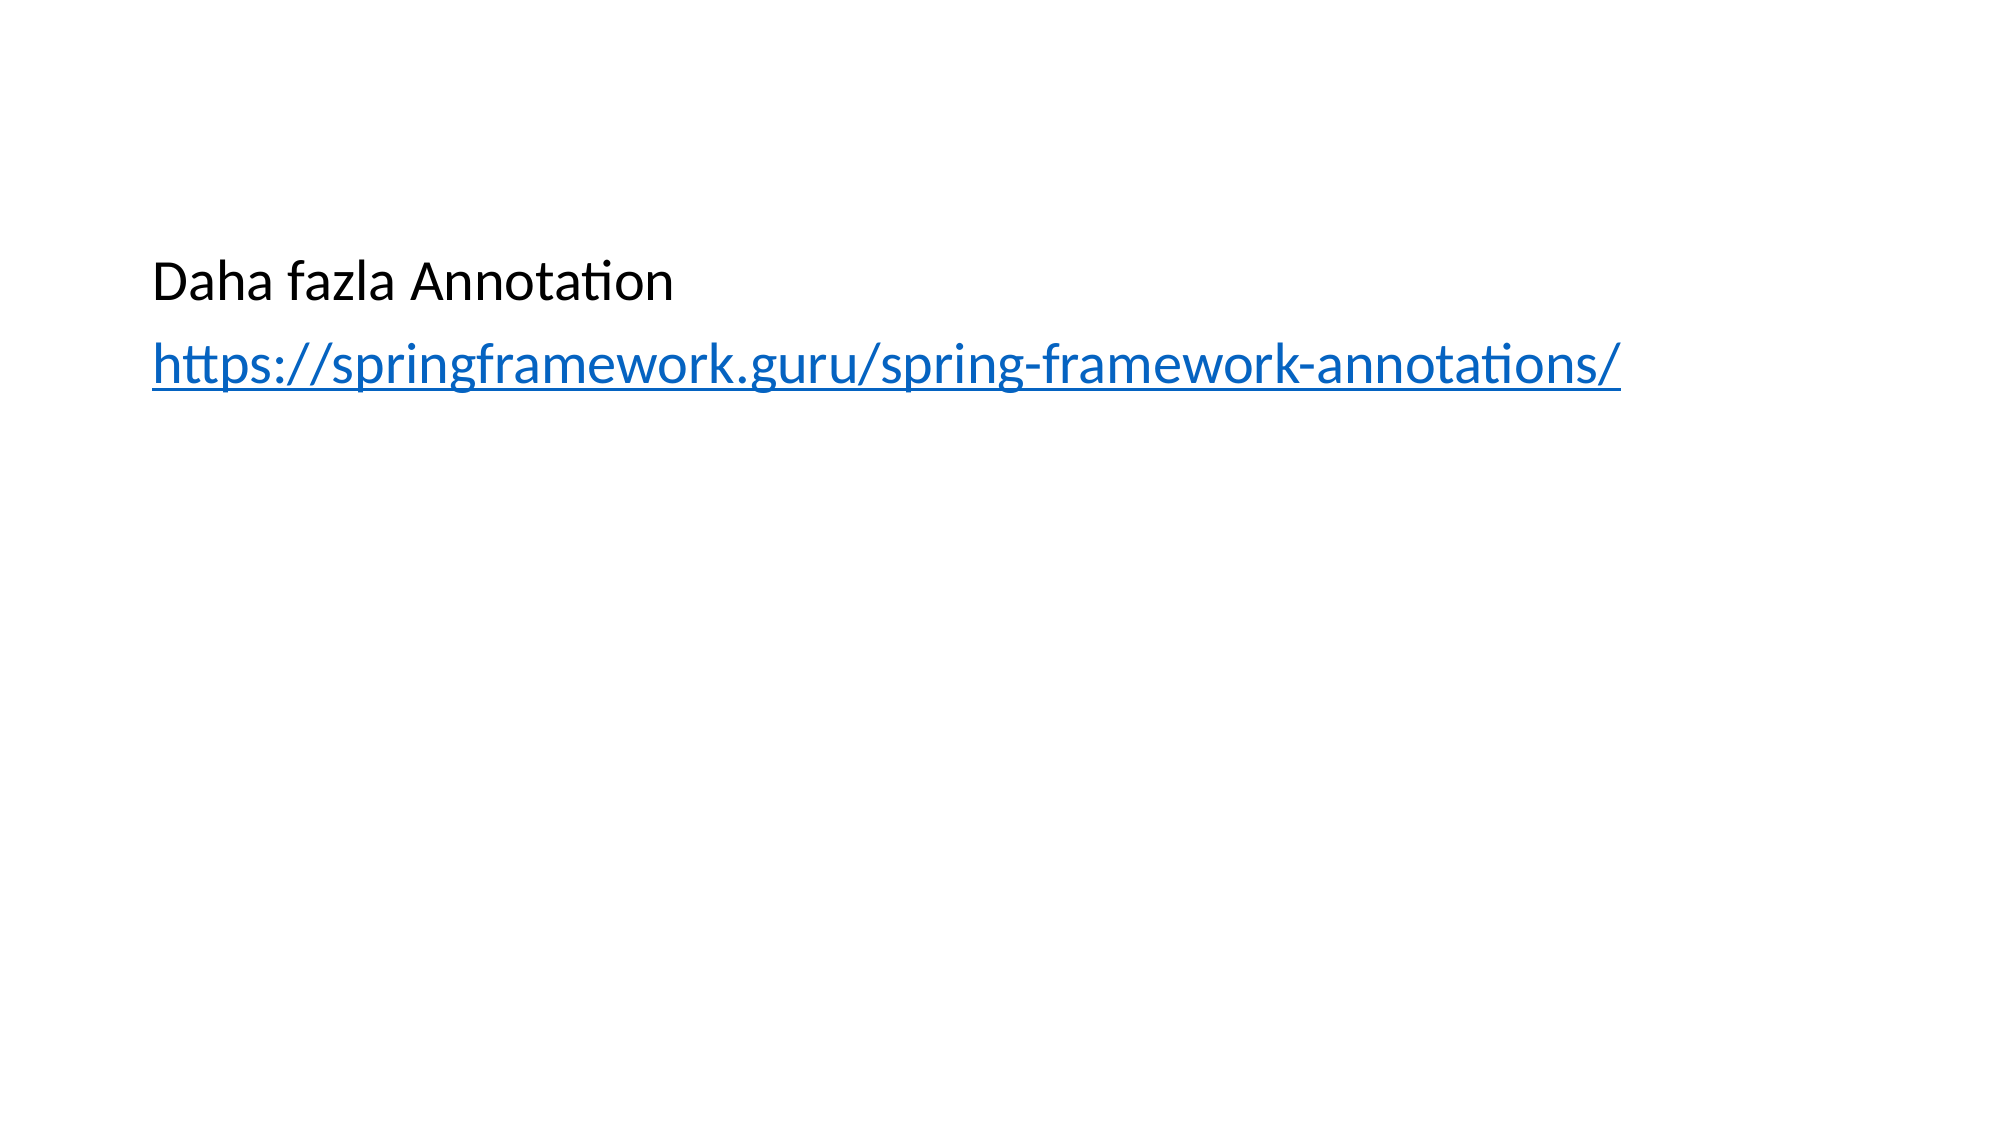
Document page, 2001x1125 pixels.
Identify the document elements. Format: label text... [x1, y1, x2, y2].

list Daha fazla Annotation https://springframework.guru/spring-framework-annotations/ [137, 151, 1863, 1014]
